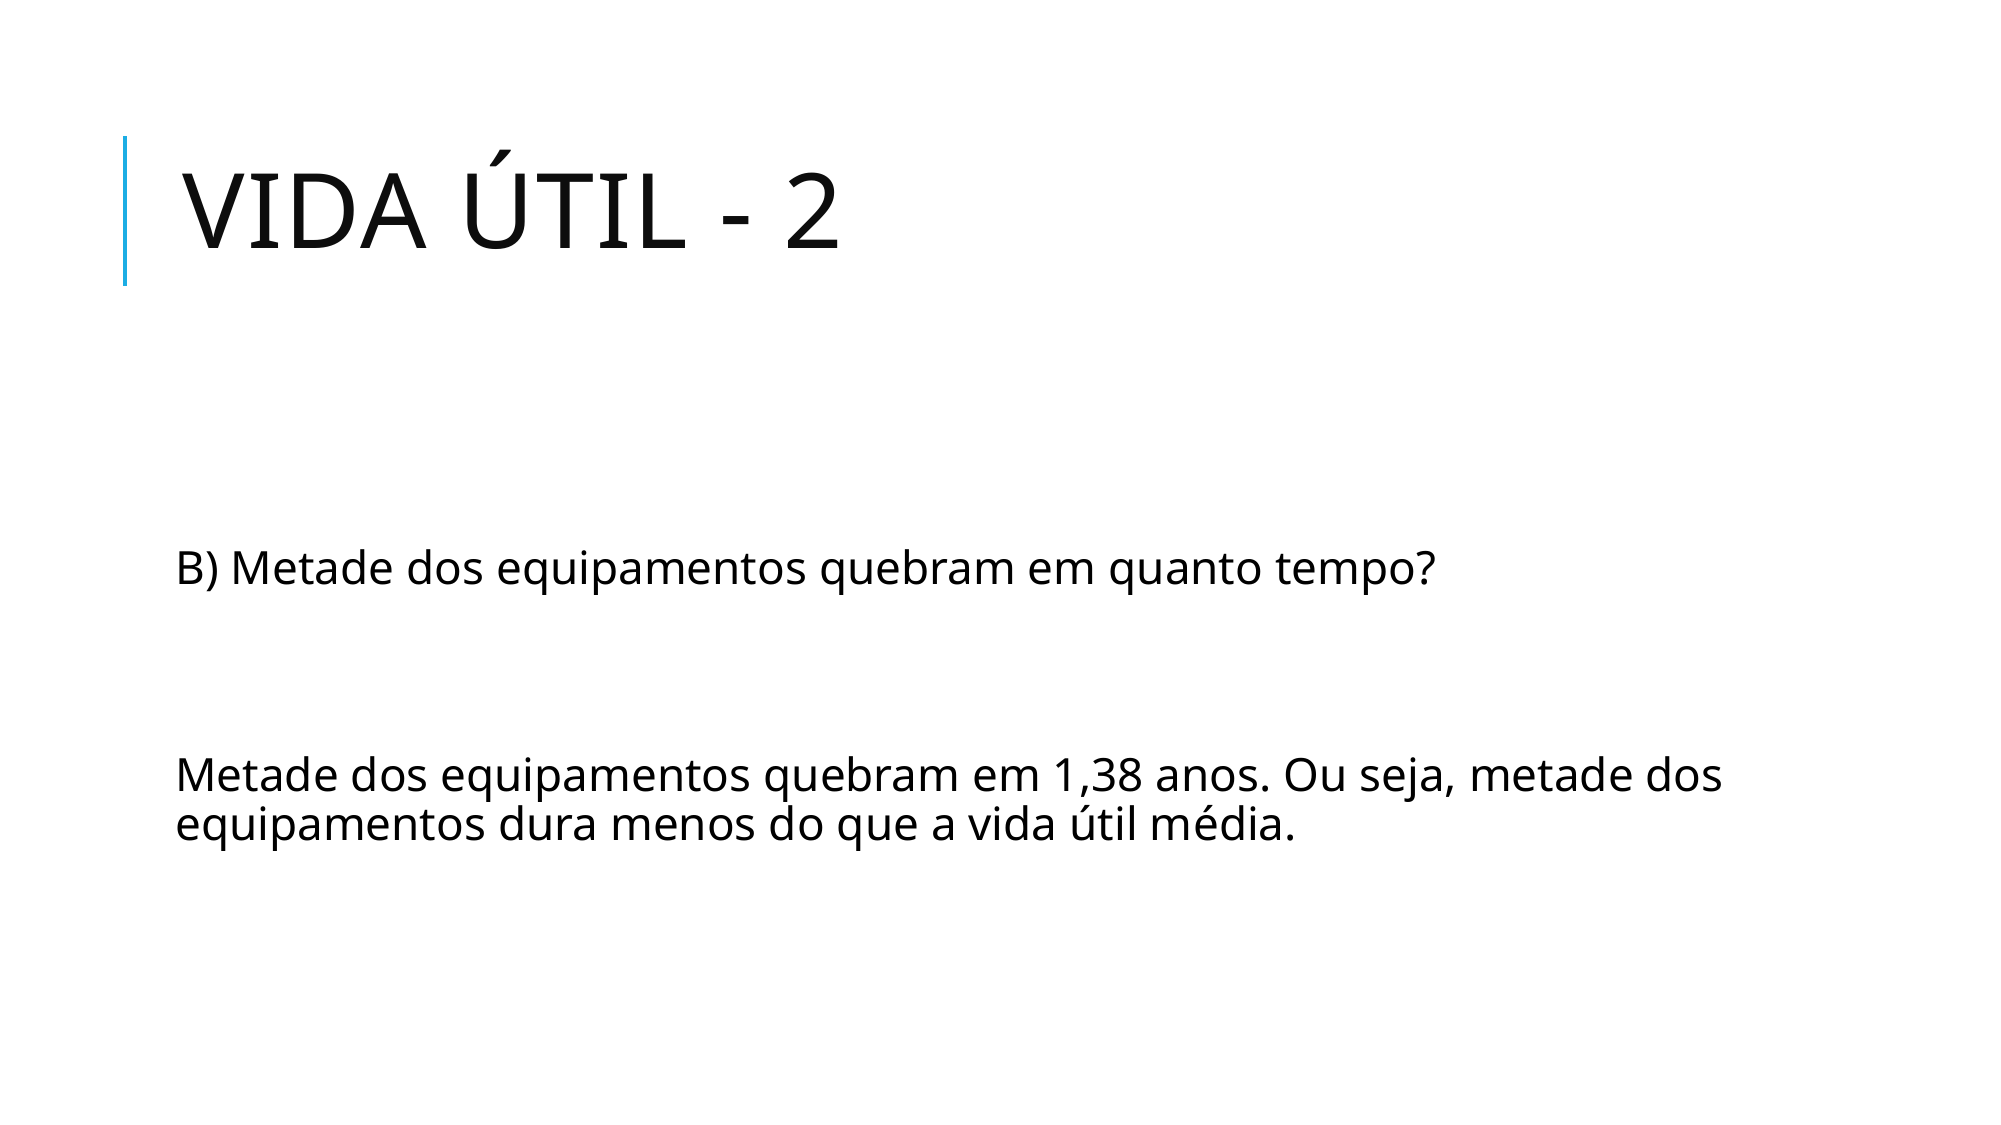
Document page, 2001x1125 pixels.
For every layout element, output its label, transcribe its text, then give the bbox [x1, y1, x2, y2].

title Vida útil - 2 [168, 96, 1763, 342]
